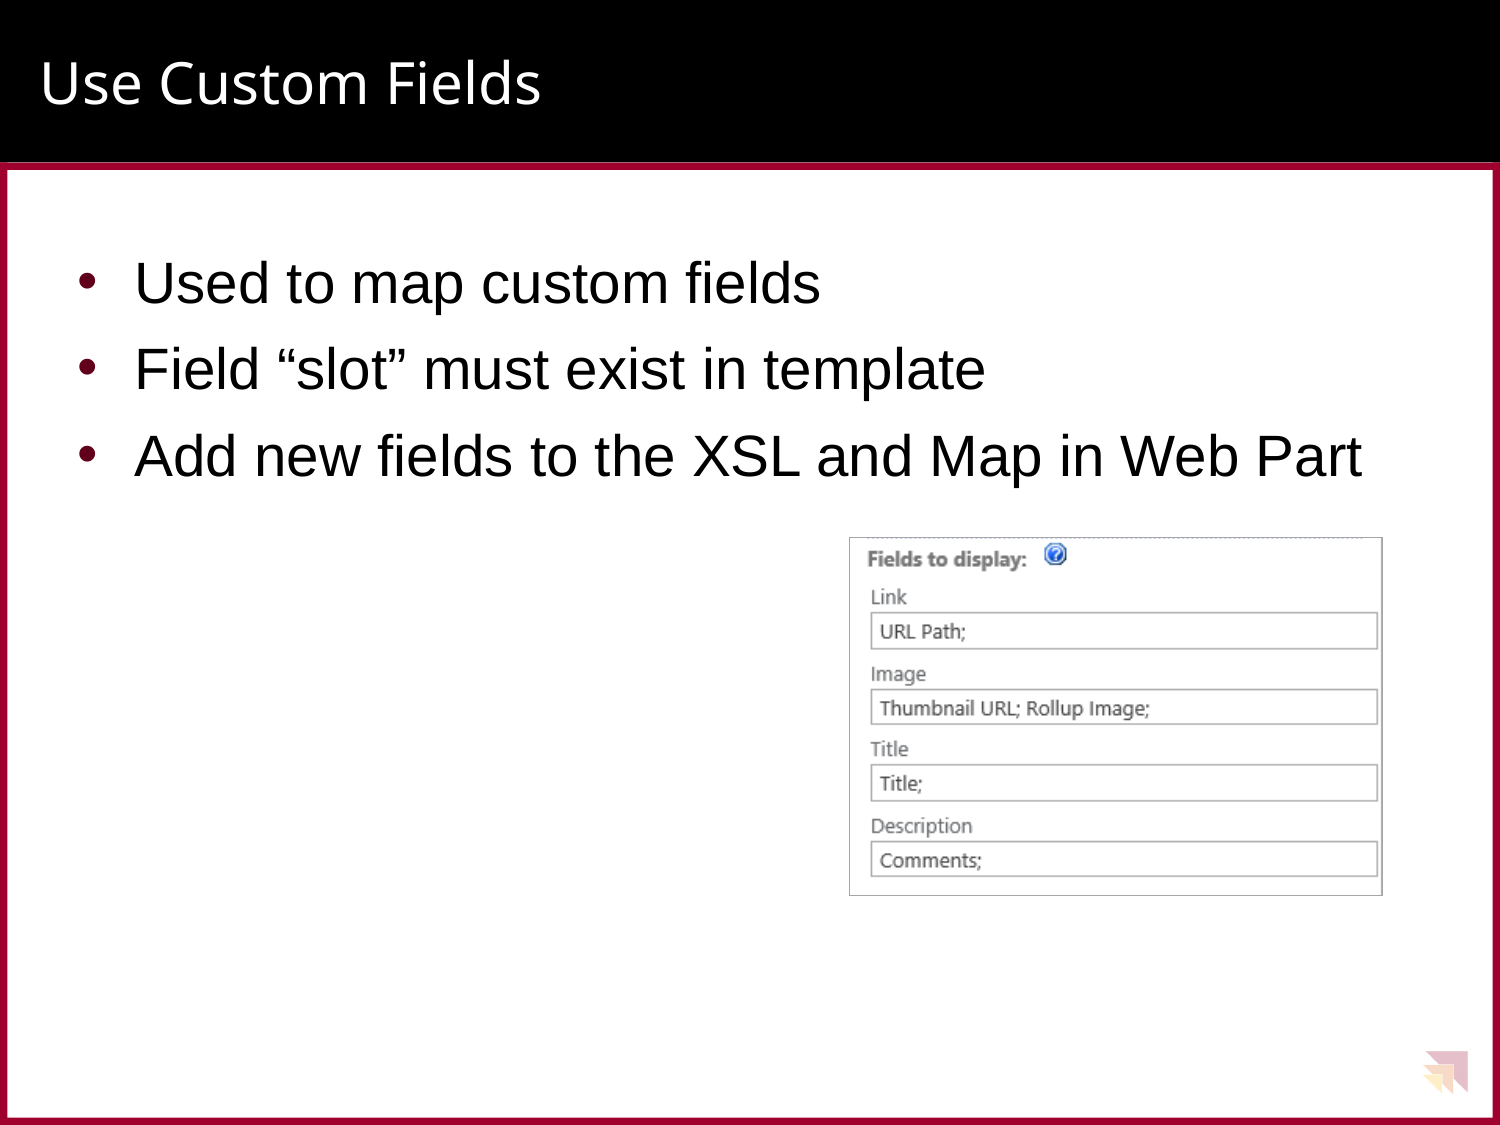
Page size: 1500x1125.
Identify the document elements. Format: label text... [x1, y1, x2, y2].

picture [849, 537, 1383, 896]
list Used to map custom fields Field “slot” must exist in template Add new fields to the XSL and Map in Web Part [62, 237, 1438, 1088]
title Use Custom Fields [24, 12, 1438, 150]
